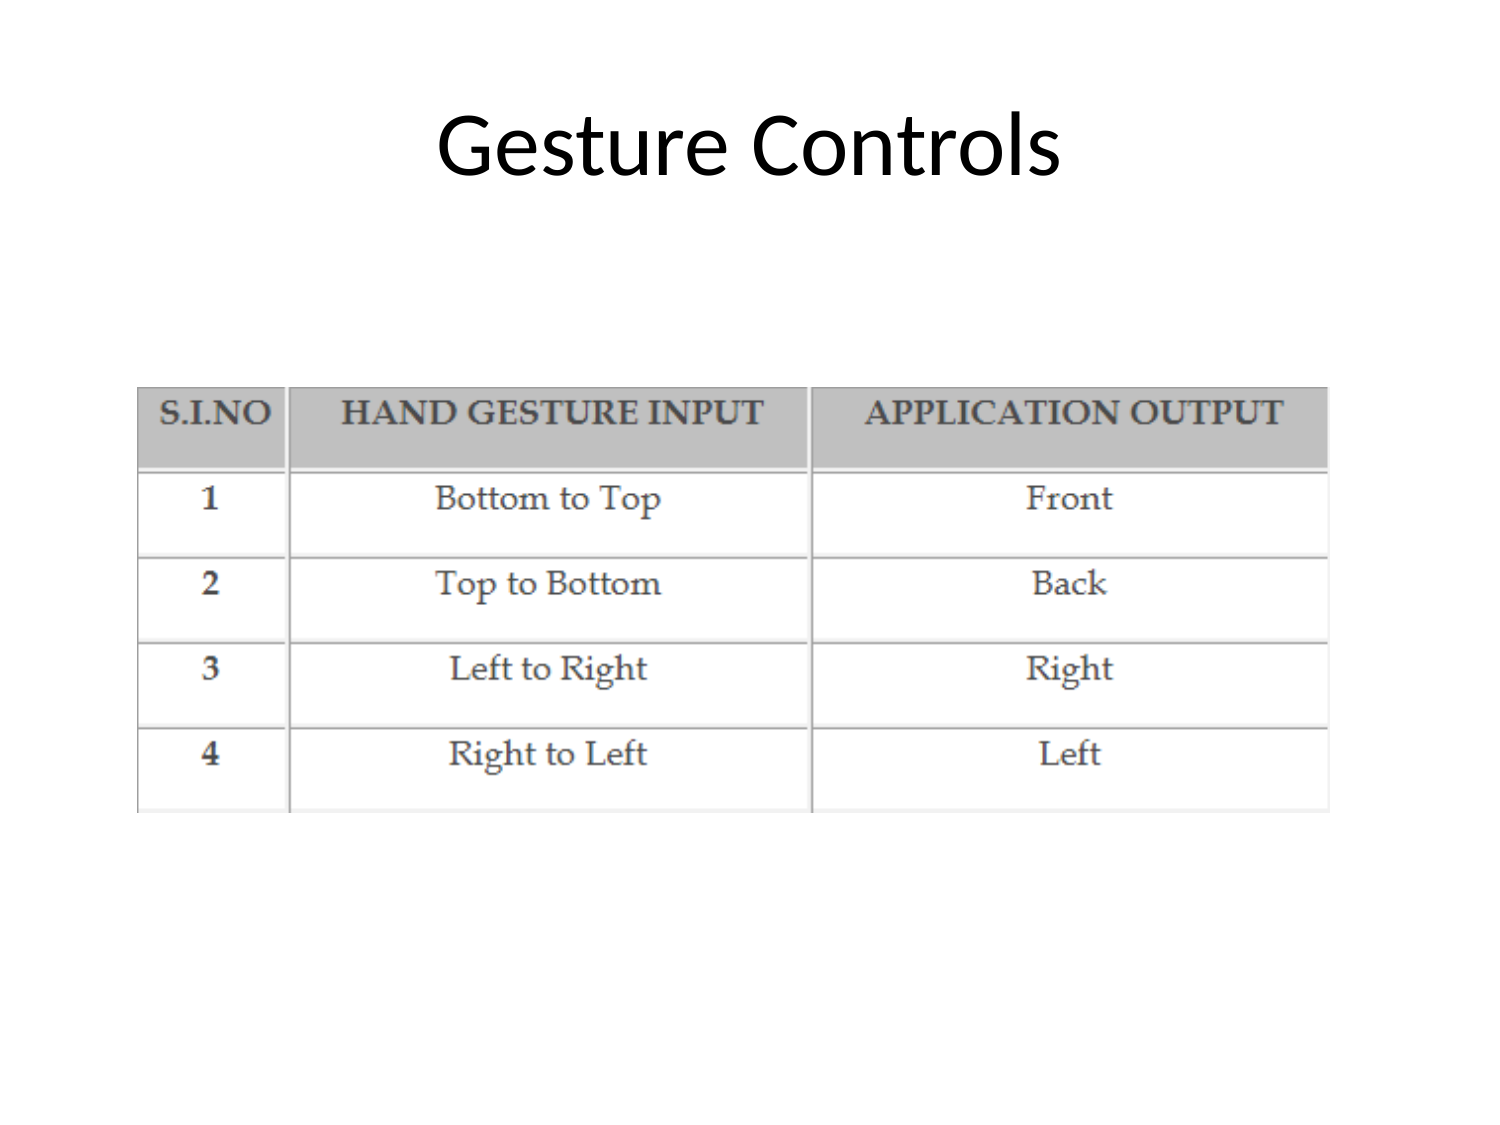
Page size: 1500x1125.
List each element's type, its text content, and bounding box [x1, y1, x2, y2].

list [137, 387, 1330, 813]
title Gesture Controls [75, 45, 1425, 233]
